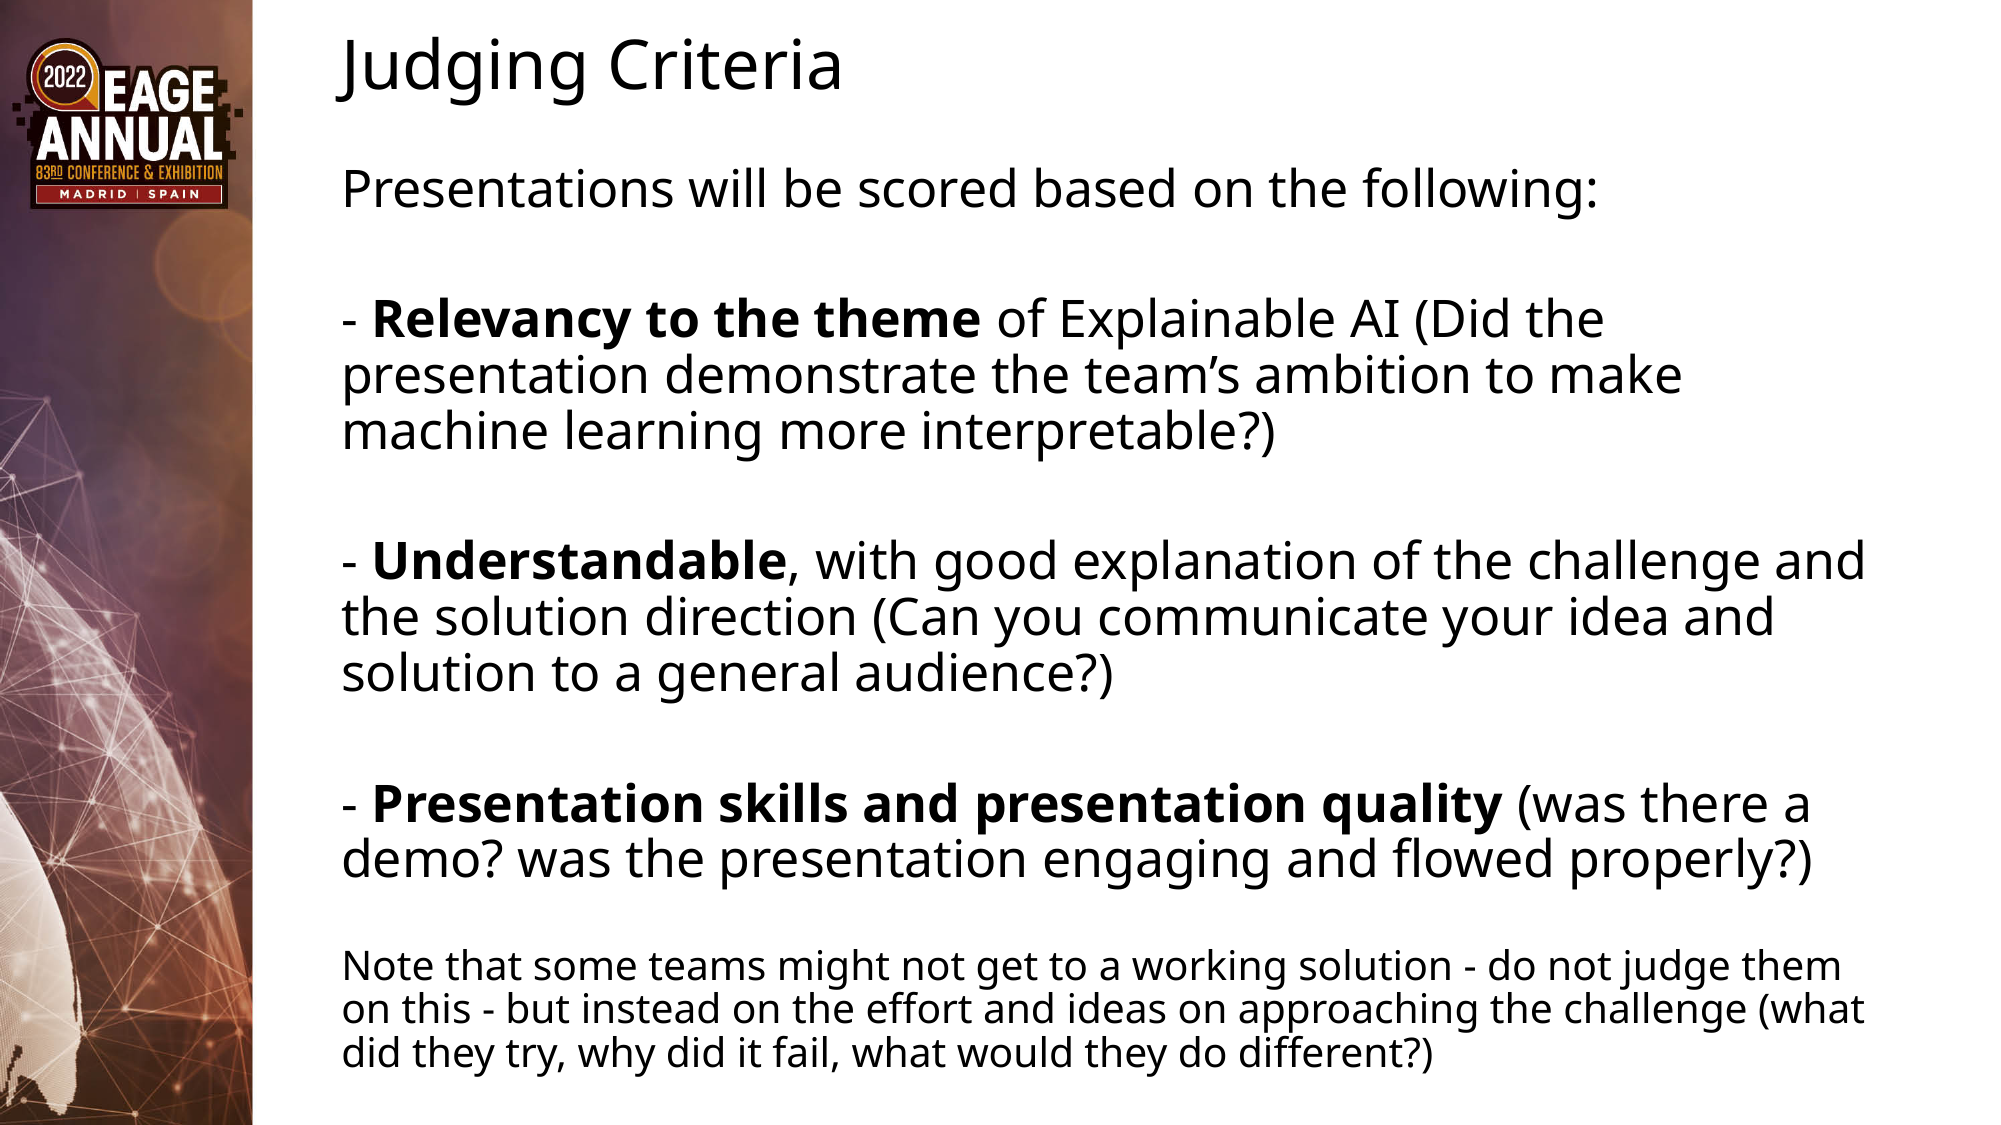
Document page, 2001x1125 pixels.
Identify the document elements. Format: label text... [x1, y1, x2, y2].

picture [0, 0, 2001, 1125]
title Judging Criteria [326, 22, 1912, 112]
list Presentations will be scored based on the following: - Relevancy to the theme of Explainable AI (Did the presentation demonstrate the team’s ambition to make machine learning more interpretable?) - Understandable, with good explanation of the challenge and the solution direction (Can you communicate your idea and solution to a general audience?) - Presentation skills and presentation quality (was there a demo? was the presentation engaging and flowed properly?) Note that some teams might not get to a working solution - do not judge them on this - but instead on the effort and ideas on approaching the challenge (what did they try, why did it fail, what would they do different?) [326, 155, 1912, 1103]
